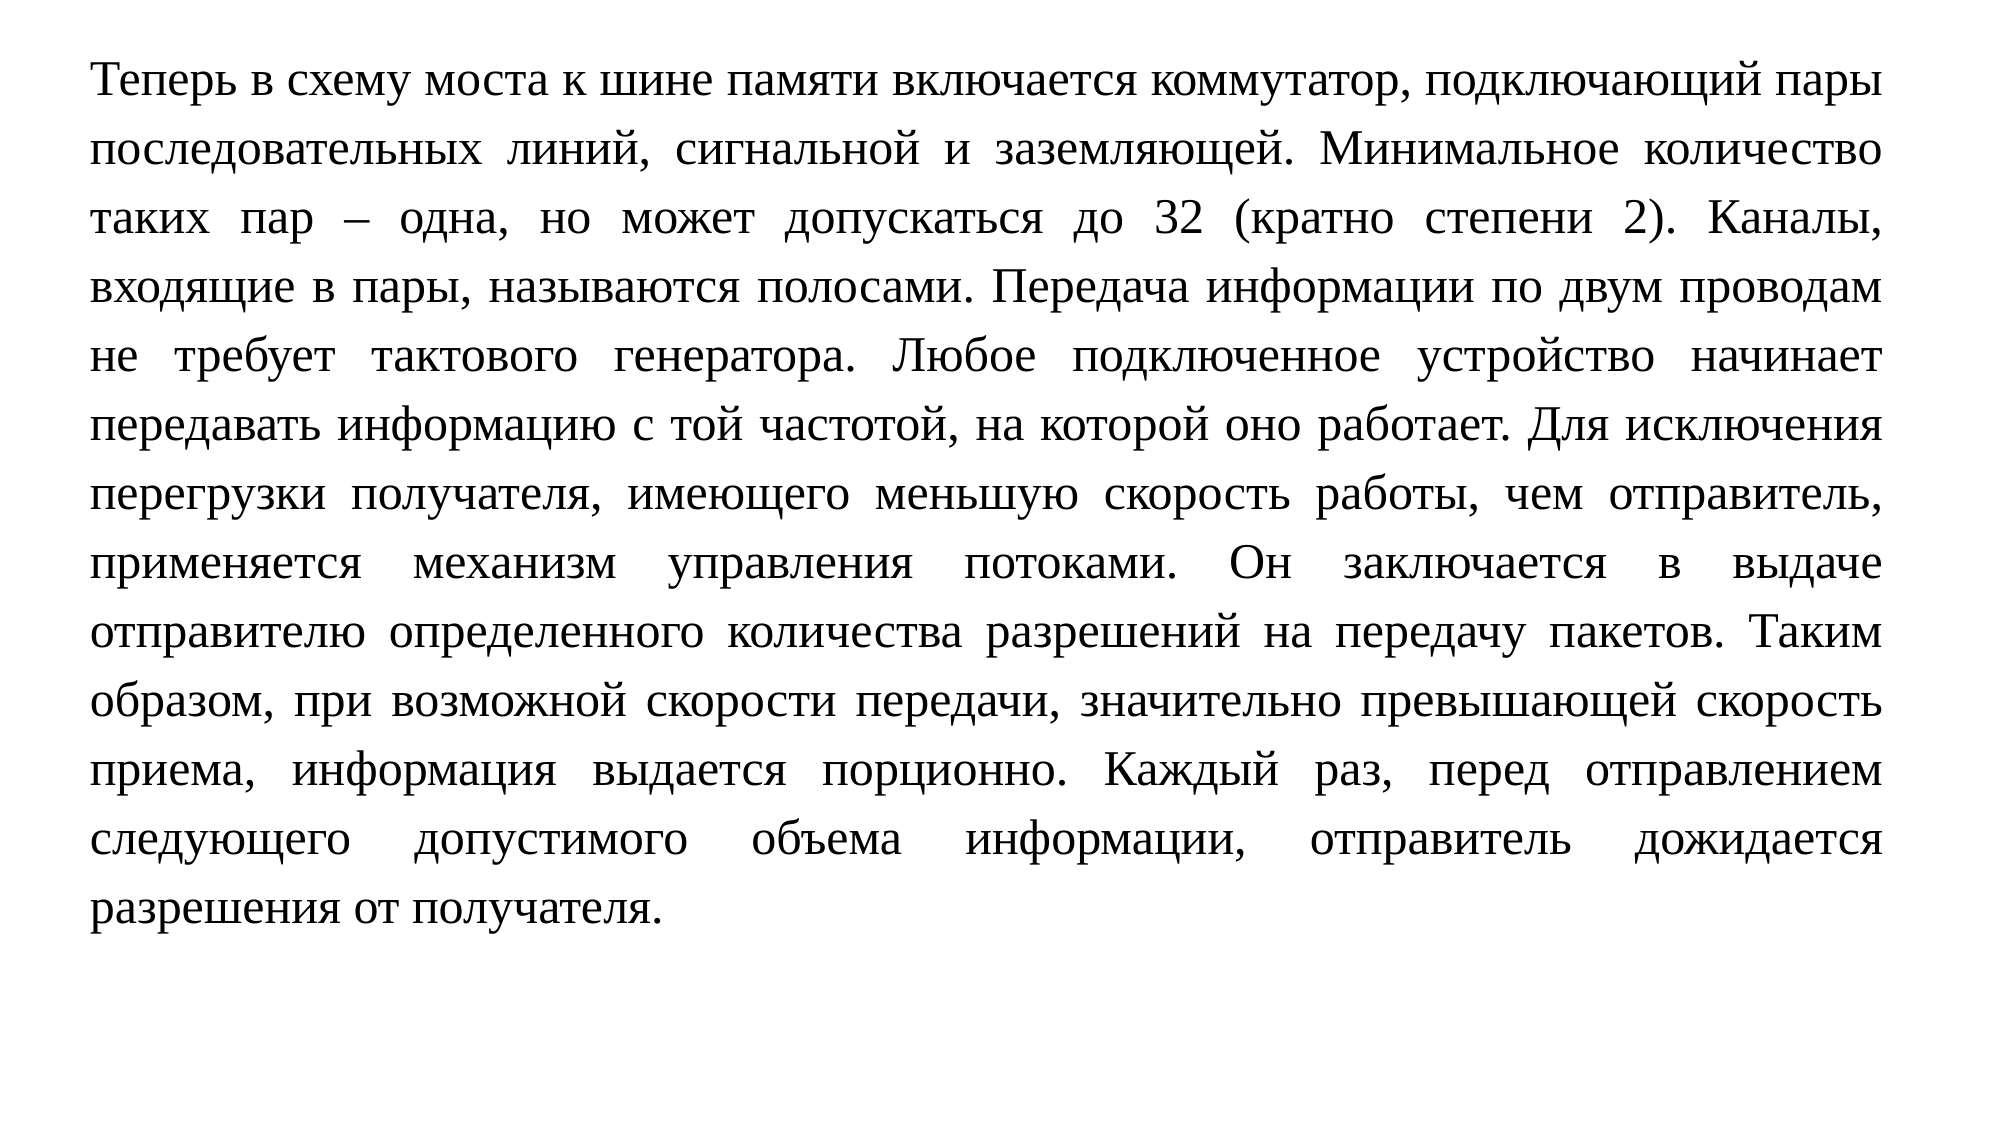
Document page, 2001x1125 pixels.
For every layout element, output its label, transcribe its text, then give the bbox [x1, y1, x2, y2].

text_box Теперь в схему моста к шине памяти включается коммутатор, подключающий пары последовательных линий, сигнальной и заземляющей. Минимальное количество таких пар – одна, но может допускаться до 32 (кратно степени 2). Каналы, входящие в пары, называются полосами. Передача информации по двум проводам не требует тактового генератора. Любое подключенное устройство начинает передавать информацию с той частотой, на которой оно работает. Для исключения перегрузки получателя, имеющего меньшую скорость работы, чем отправитель, применяется механизм управления потоками. Он заключается в выдаче отправителю определенного количества разрешений на передачу пакетов. Таким образом, при возможной скорости передачи, значительно превышающей скорость приема, информация выдается порционно. Каждый раз, перед отправлением следующего допустимого объема информации, отправитель дожидается разрешения от получателя. [0, 29, 1899, 1125]
